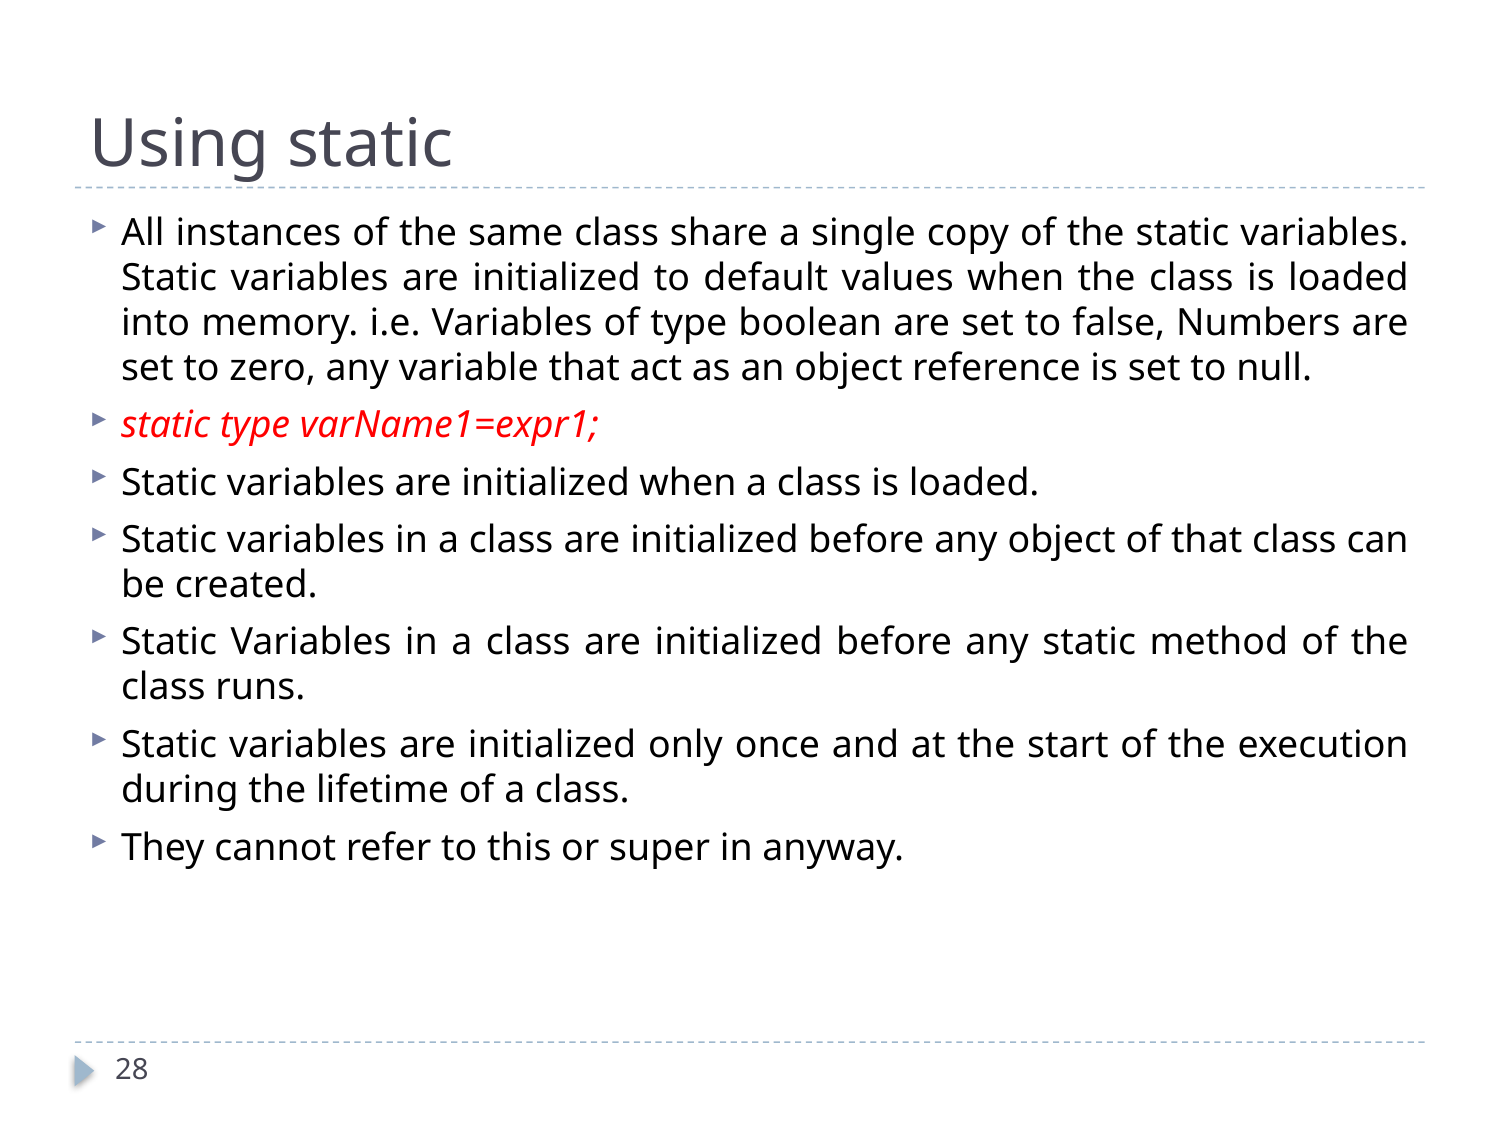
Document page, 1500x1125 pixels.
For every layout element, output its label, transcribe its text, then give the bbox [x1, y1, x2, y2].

title Using static [75, 24, 1425, 188]
list All instances of the same class share a single copy of the static variables. Static variables are initialized to default values when the class is loaded into memory. i.e. Variables of type boolean are set to false, Numbers are set to zero, any variable that act as an object reference is set to null. static type varName1=expr1; Static variables are initialized when a class is loaded. Static variables in a class are initialized before any object of that class can be created. Static Variables in a class are initialized before any static method of the class runs. Static variables are initialized only once and at the start of the execution during the lifetime of a class. They cannot refer to this or super in anyway. [75, 200, 1425, 1010]
slide_number 28 [100, 1042, 426, 1103]
